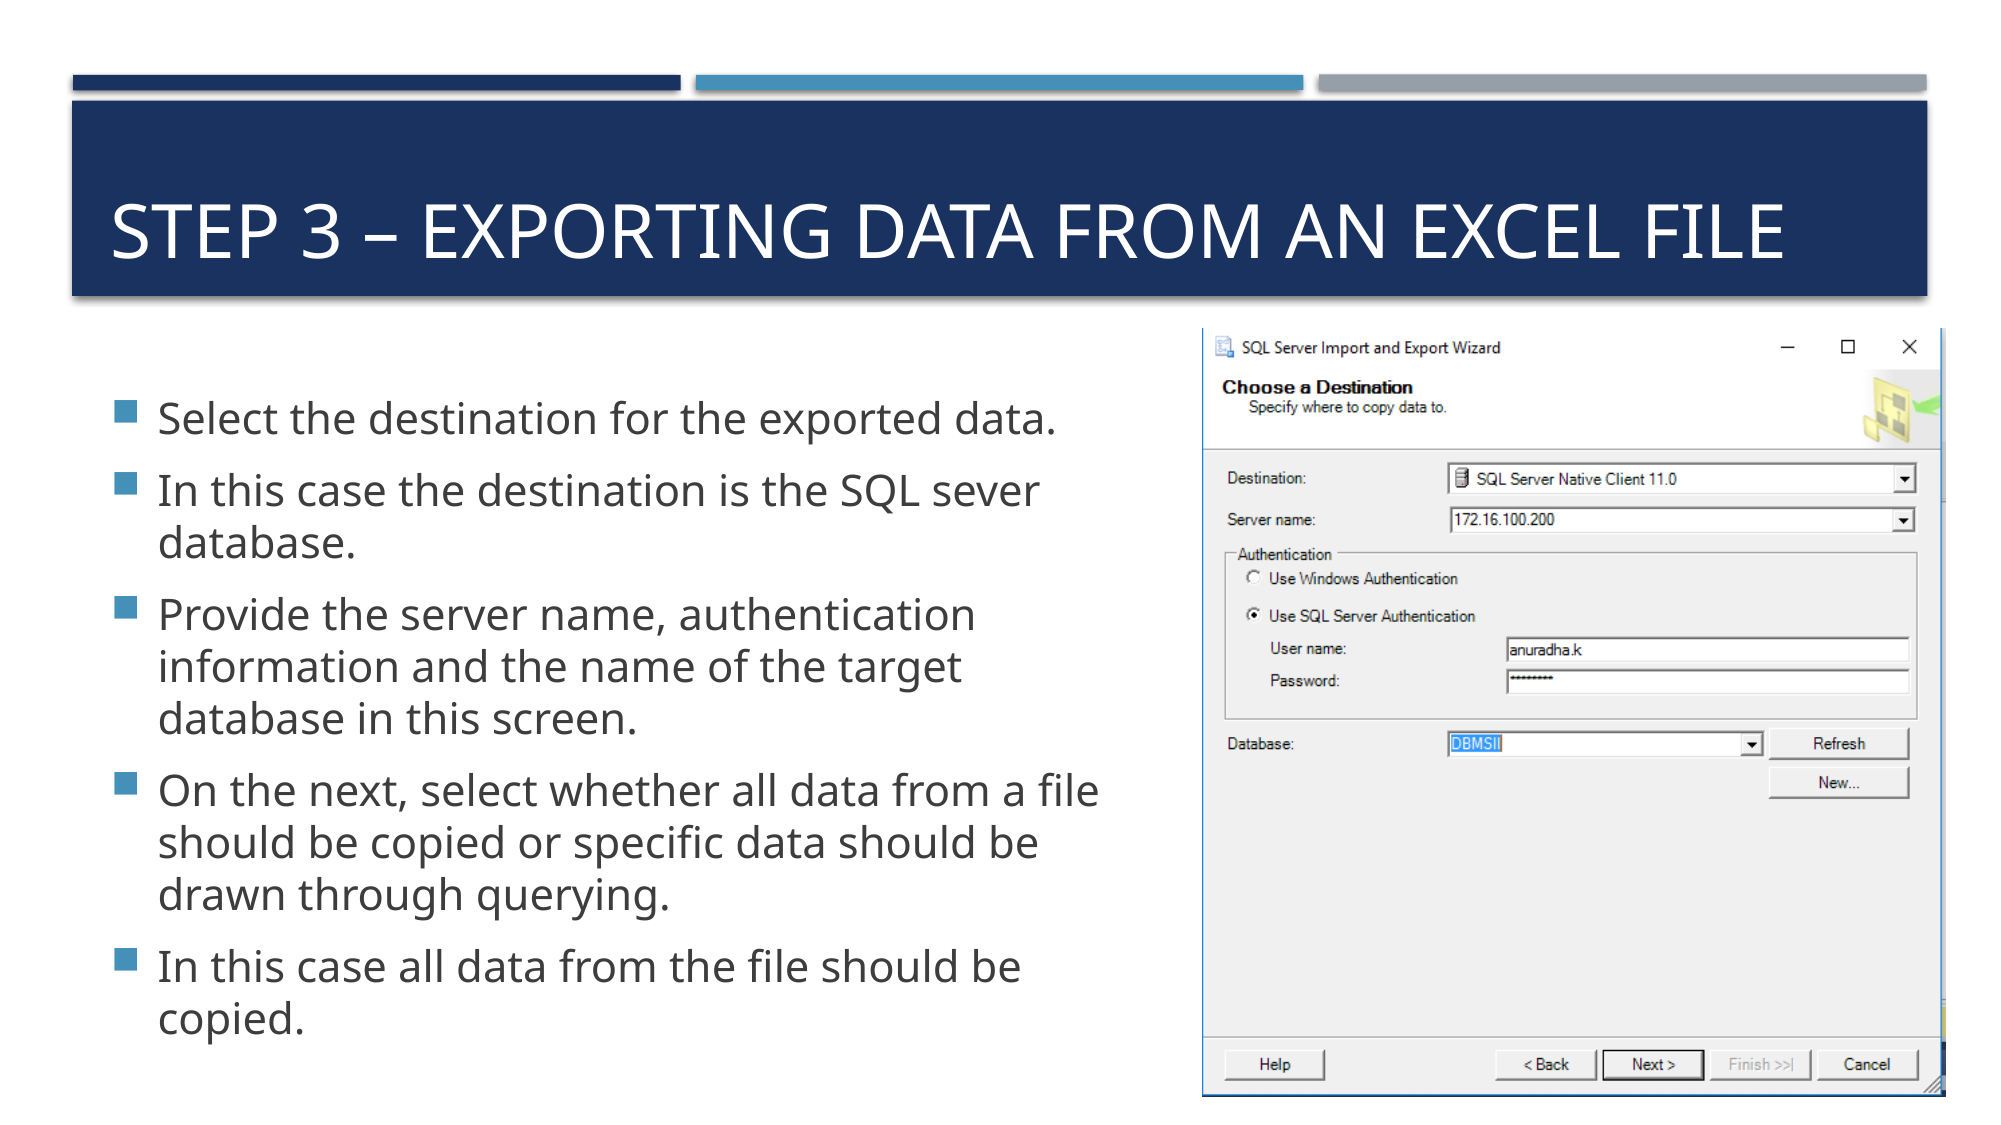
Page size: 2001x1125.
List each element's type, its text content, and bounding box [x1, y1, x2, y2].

list Select the destination for the exported data. In this case the destination is the SQL sever database. Provide the server name, authentication information and the name of the target database in this screen. On the next, select whether all data from a file should be copied or specific data should be drawn through querying. In this case all data from the file should be copied. [95, 377, 1121, 1057]
title Step 3 – Exporting data from an excel file [95, 115, 1905, 282]
picture [1201, 328, 1946, 1097]
